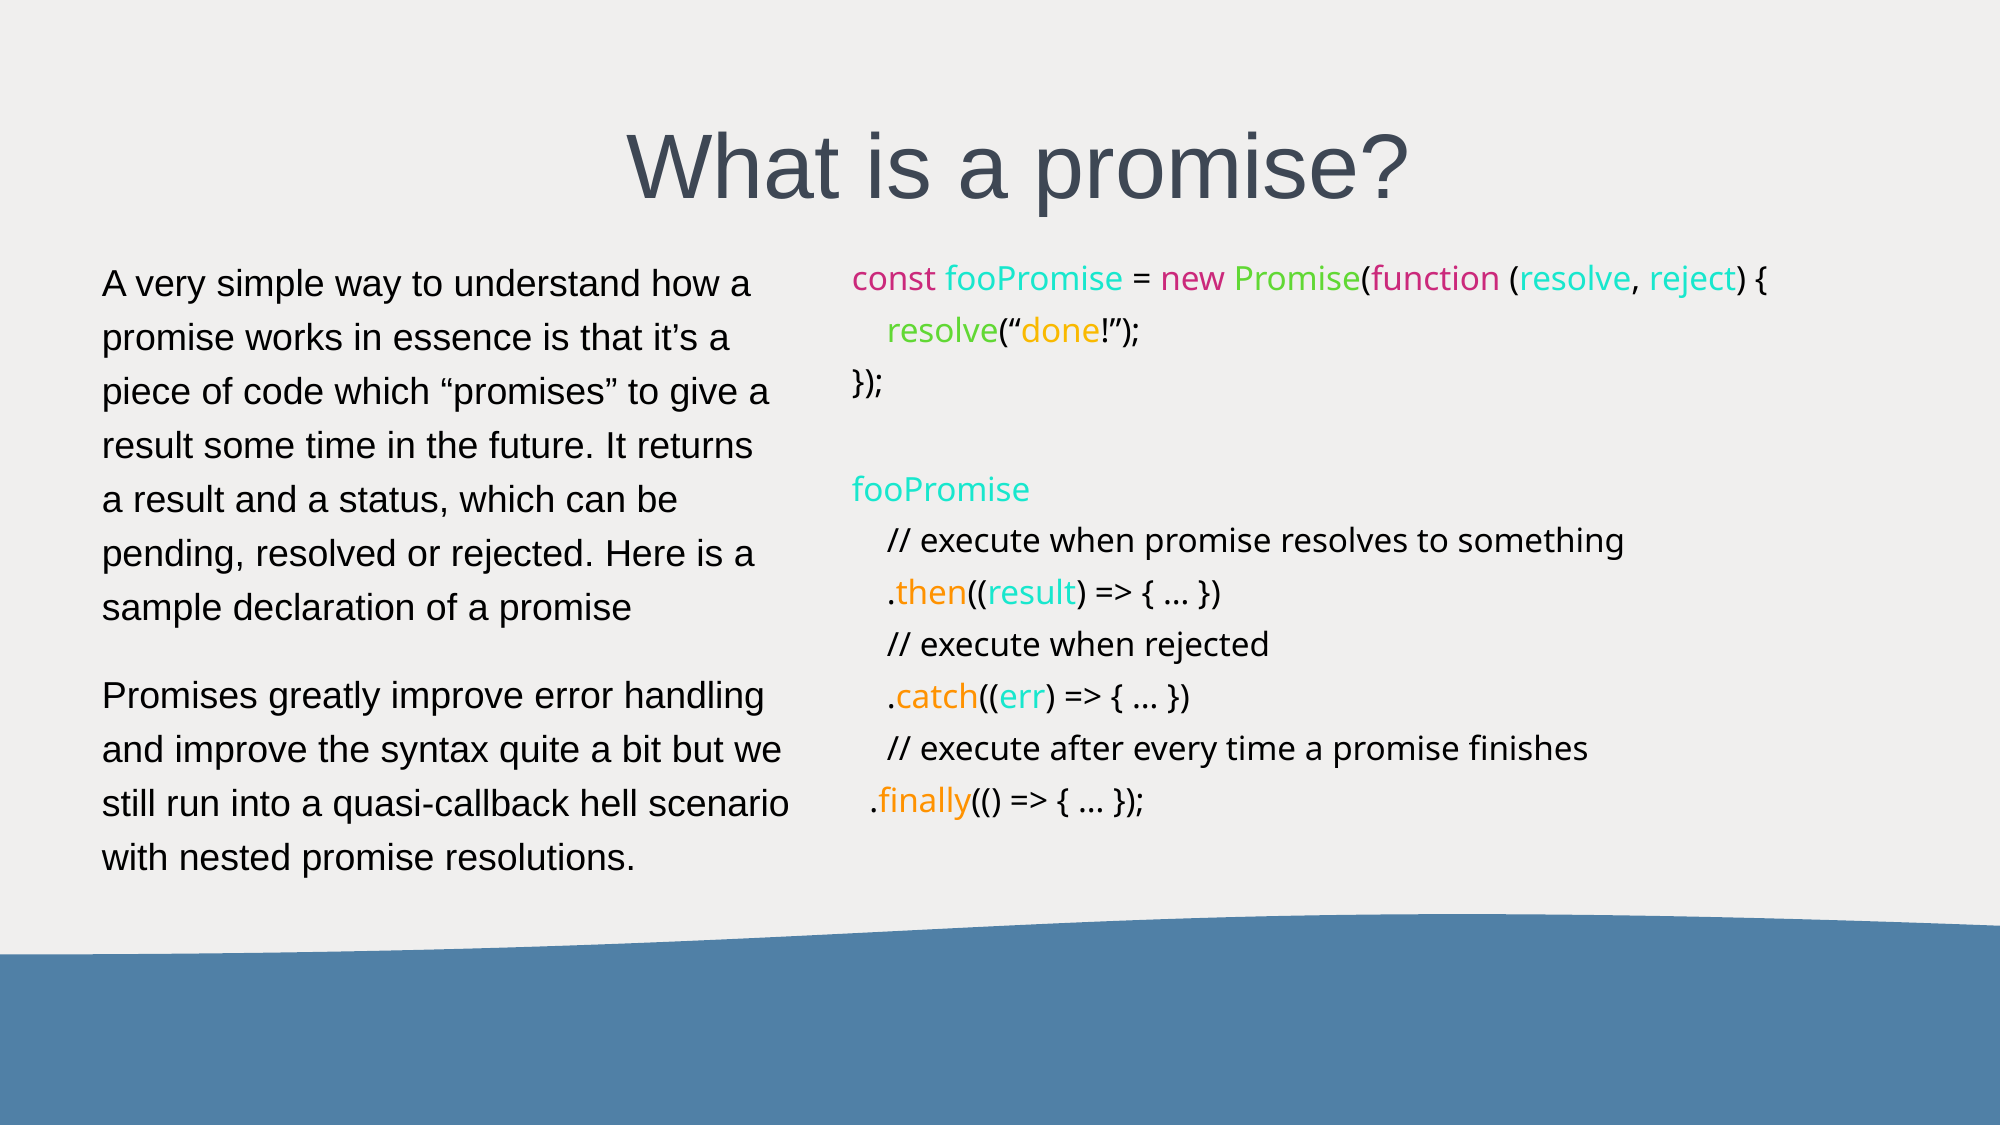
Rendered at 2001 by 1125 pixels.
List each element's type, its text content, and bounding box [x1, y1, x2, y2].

text_box const fooPromise = new Promise(function (resolve, reject) { resolve(“done!”); }); [851, 244, 1928, 401]
text_box A very simple way to understand how a promise works in essence is that it’s a piece of code which “promises” to give a result some time in the future. It returns a result and a status, which can be pending, resolved or rejected. Here is a sample declaration of a promise [101, 249, 779, 628]
text_box [0, 914, 2000, 1125]
text_box Promises greatly improve error handling and improve the syntax quite a bit but we still run into a quasi-callback hell scenario with nested promise resolutions. [101, 662, 793, 879]
text_box fooPromise // execute when promise resolves to something .then((result) => { … }) // execute when rejected .catch((err) => { … }) // execute after every time a promise finishes .finally(() => { … }); [851, 455, 1928, 819]
title What is a promise? [175, 59, 1863, 278]
